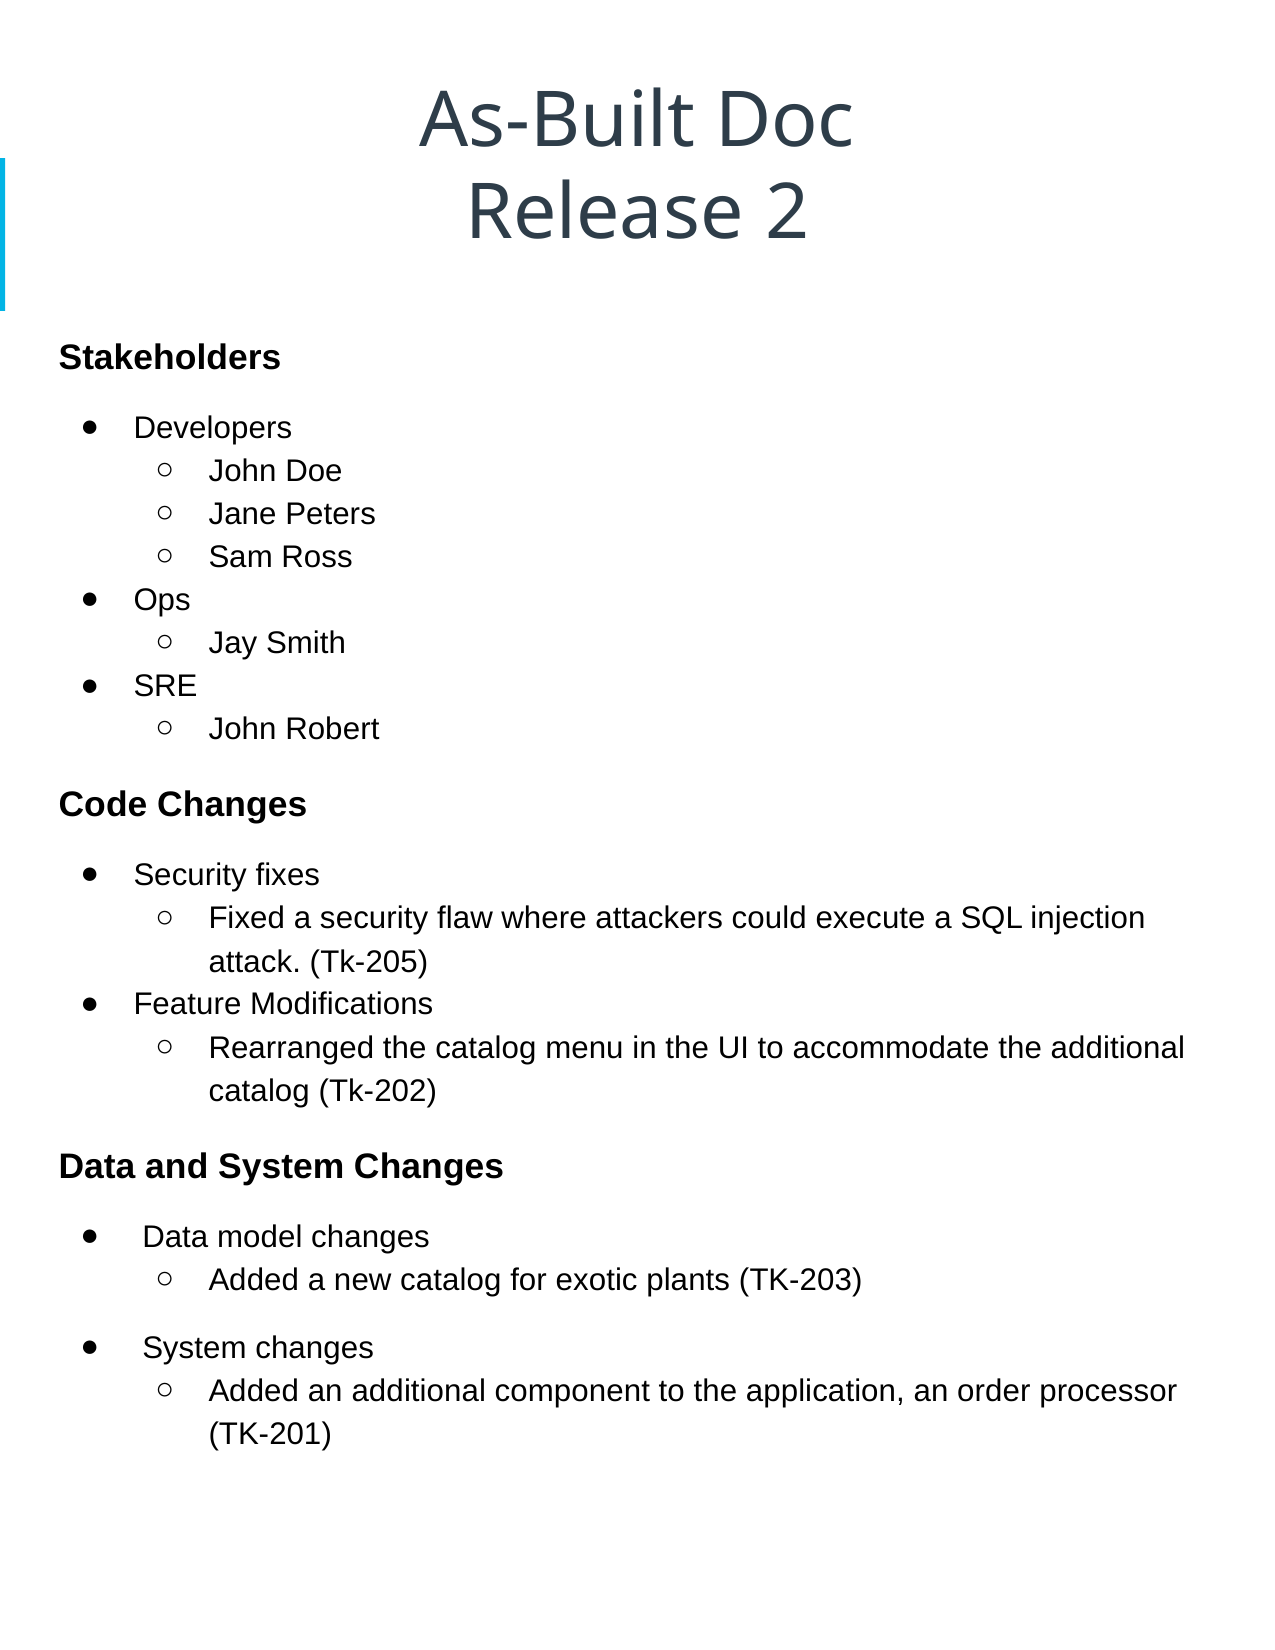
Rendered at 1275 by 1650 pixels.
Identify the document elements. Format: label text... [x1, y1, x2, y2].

list Stakeholders Developers John Doe Jane Peters Sam Ross Ops Jay Smith SRE John Robert Code Changes Security fixes Fixed a security flaw where attackers could execute a SQL injection attack. (Tk-205) Feature Modifications Rearranged the catalog menu in the UI to accommodate the additional catalog (Tk-202) Data and System Changes Data model changes Added a new catalog for exotic plants (TK-203) System changes Added an additional component to the application, an order processor (TK-201) [43, 312, 1232, 1629]
title As-Built Doc Release 2 [43, 114, 1232, 299]
